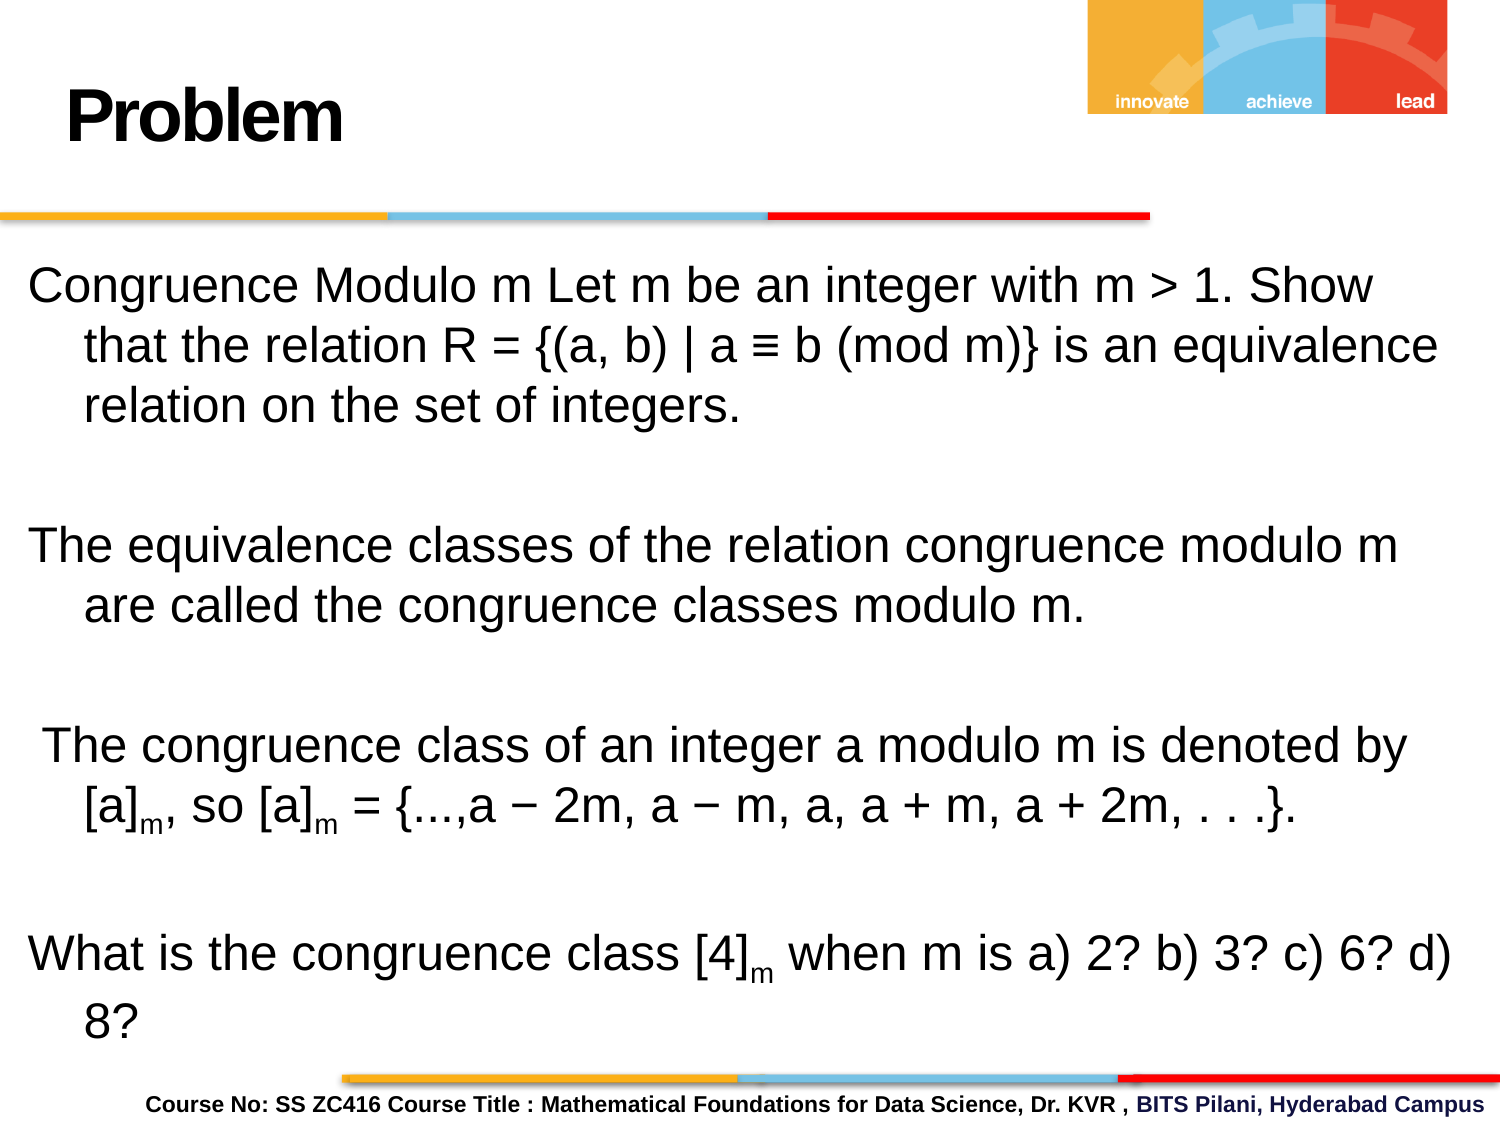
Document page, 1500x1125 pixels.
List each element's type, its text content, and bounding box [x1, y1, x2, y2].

list Congruence Modulo m Let m be an integer with m > 1. Show that the relation R = {(a, b) | a ≡ b (mod m)} is an equivalence relation on the set of integers. The equivalence classes of the relation congruence modulo m are called the congruence classes modulo m. The congruence class of an integer a modulo m is denoted by [a]m, so [a]m = {...,a − 2m, a − m, a, a + m, a + 2m, . . .}. What is the congruence class [4]m when m is a) 2? b) 3? c) 6? d) 8? [12, 245, 1475, 1075]
list Problem [50, 24, 1088, 213]
picture [1087, 0, 1448, 114]
